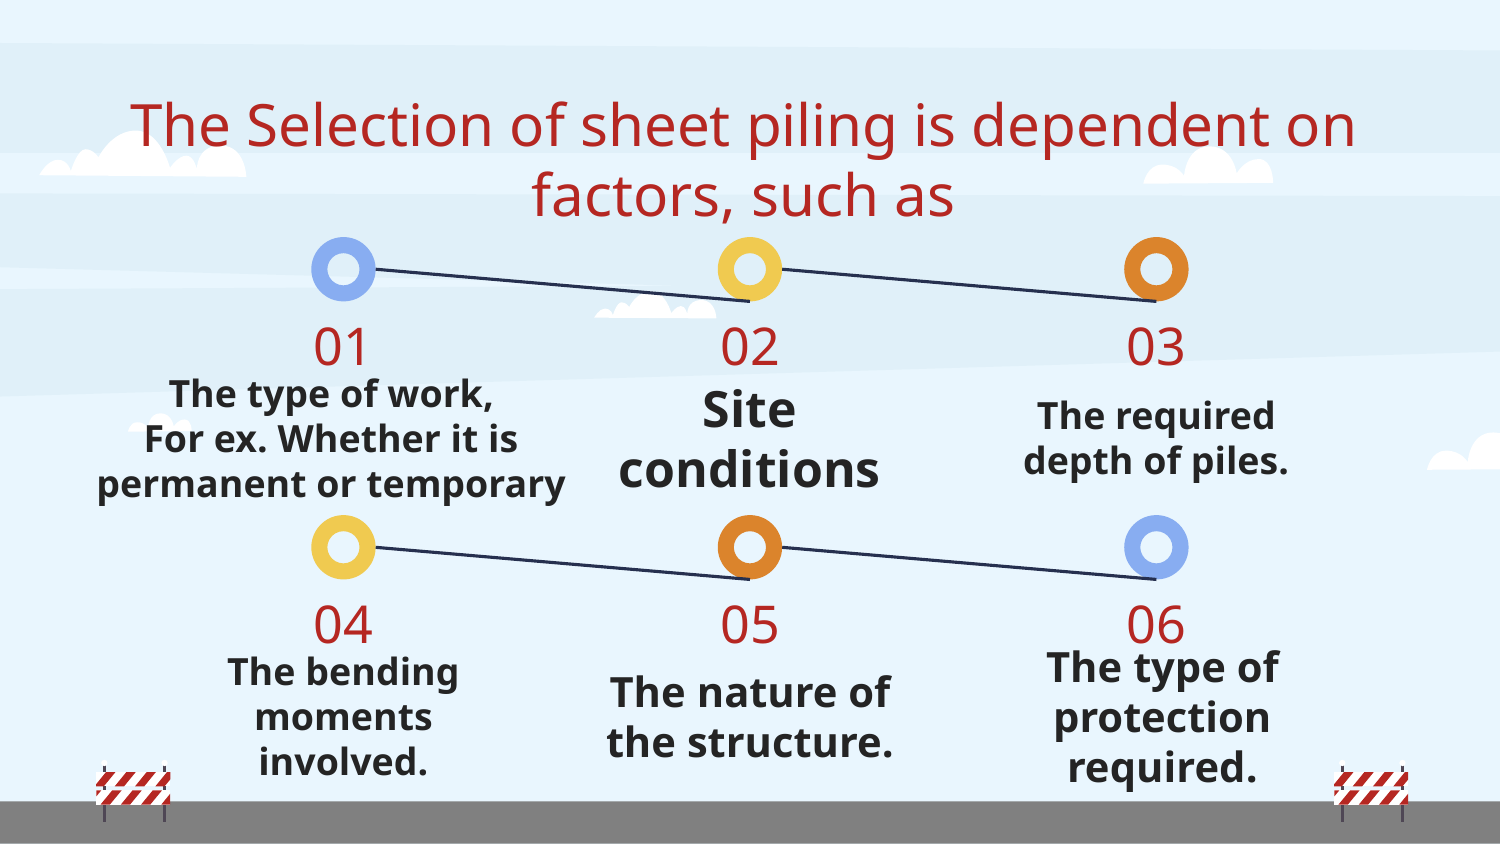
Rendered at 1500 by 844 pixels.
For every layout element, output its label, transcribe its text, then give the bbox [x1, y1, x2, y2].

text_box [1333, 759, 1409, 823]
text_box [717, 237, 782, 302]
title 04 [180, 579, 507, 667]
text_box [311, 515, 376, 580]
title 05 [587, 579, 913, 667]
title 01 [180, 301, 507, 388]
text_box [311, 237, 376, 302]
subtitle The type of work, For ex. Whether it is permanent or temporary [75, 397, 587, 478]
text_box [717, 515, 782, 580]
subtitle The bending moments involved. [180, 675, 507, 756]
title 06 [993, 579, 1320, 667]
subtitle The required depth of piles. [993, 397, 1320, 478]
subtitle The type of protection required. [962, 675, 1363, 756]
subtitle The nature of the structure. [587, 675, 913, 756]
subtitle Site conditions [587, 397, 913, 478]
text_box [1124, 237, 1189, 302]
title 03 [993, 301, 1320, 388]
text_box [1124, 515, 1189, 580]
title The Selection of sheet piling is dependent on factors, such as [24, 72, 1463, 167]
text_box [95, 759, 171, 823]
title 02 [587, 301, 913, 388]
